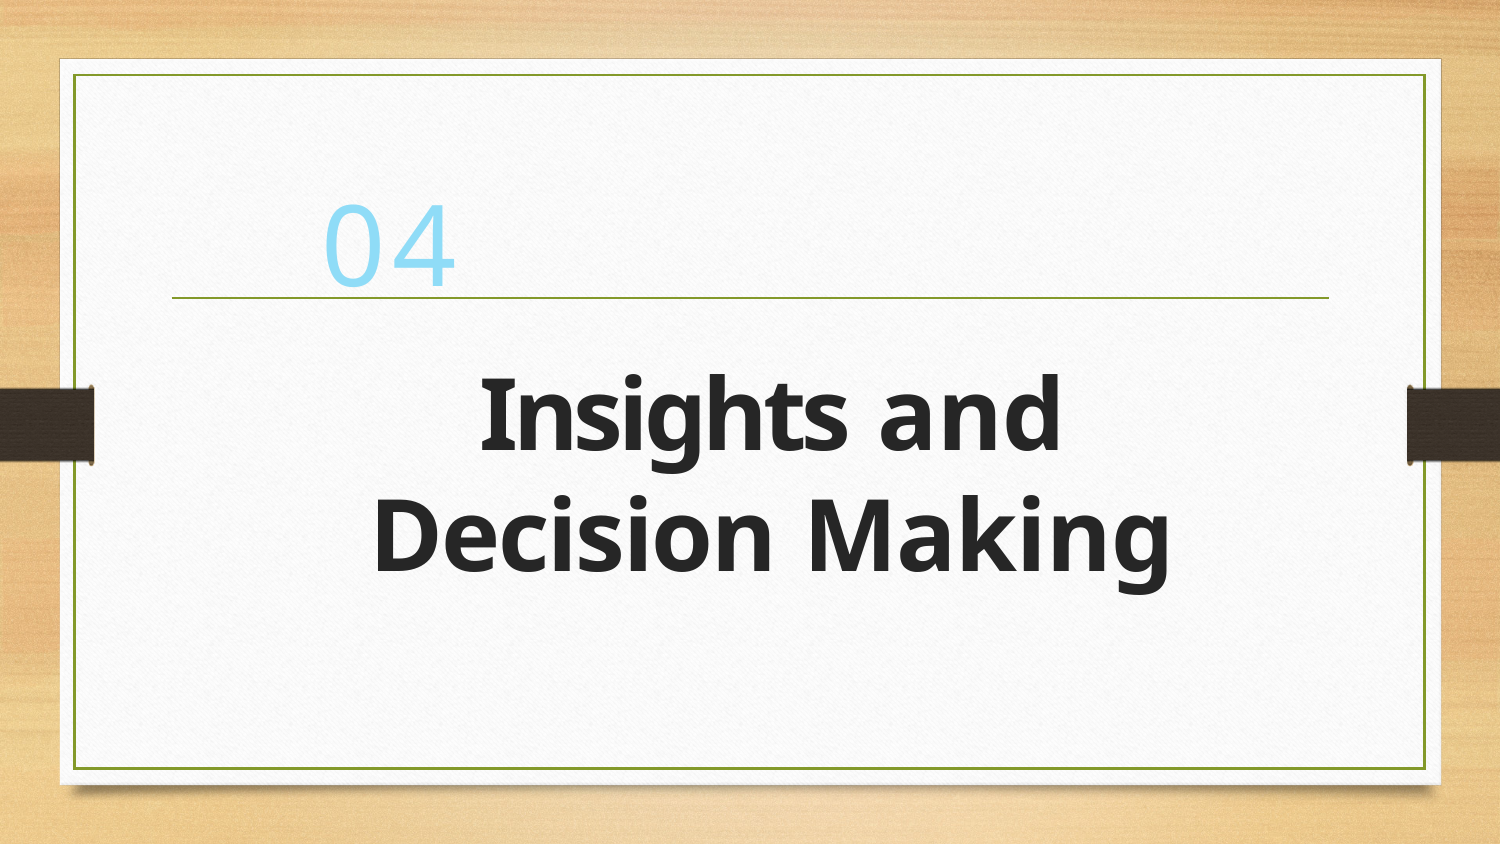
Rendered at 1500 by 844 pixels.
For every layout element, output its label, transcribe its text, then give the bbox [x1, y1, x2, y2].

text_box 04 [319, 171, 464, 310]
title Insights and Decision Making [275, 346, 1268, 592]
picture [0, 0, 1500, 844]
